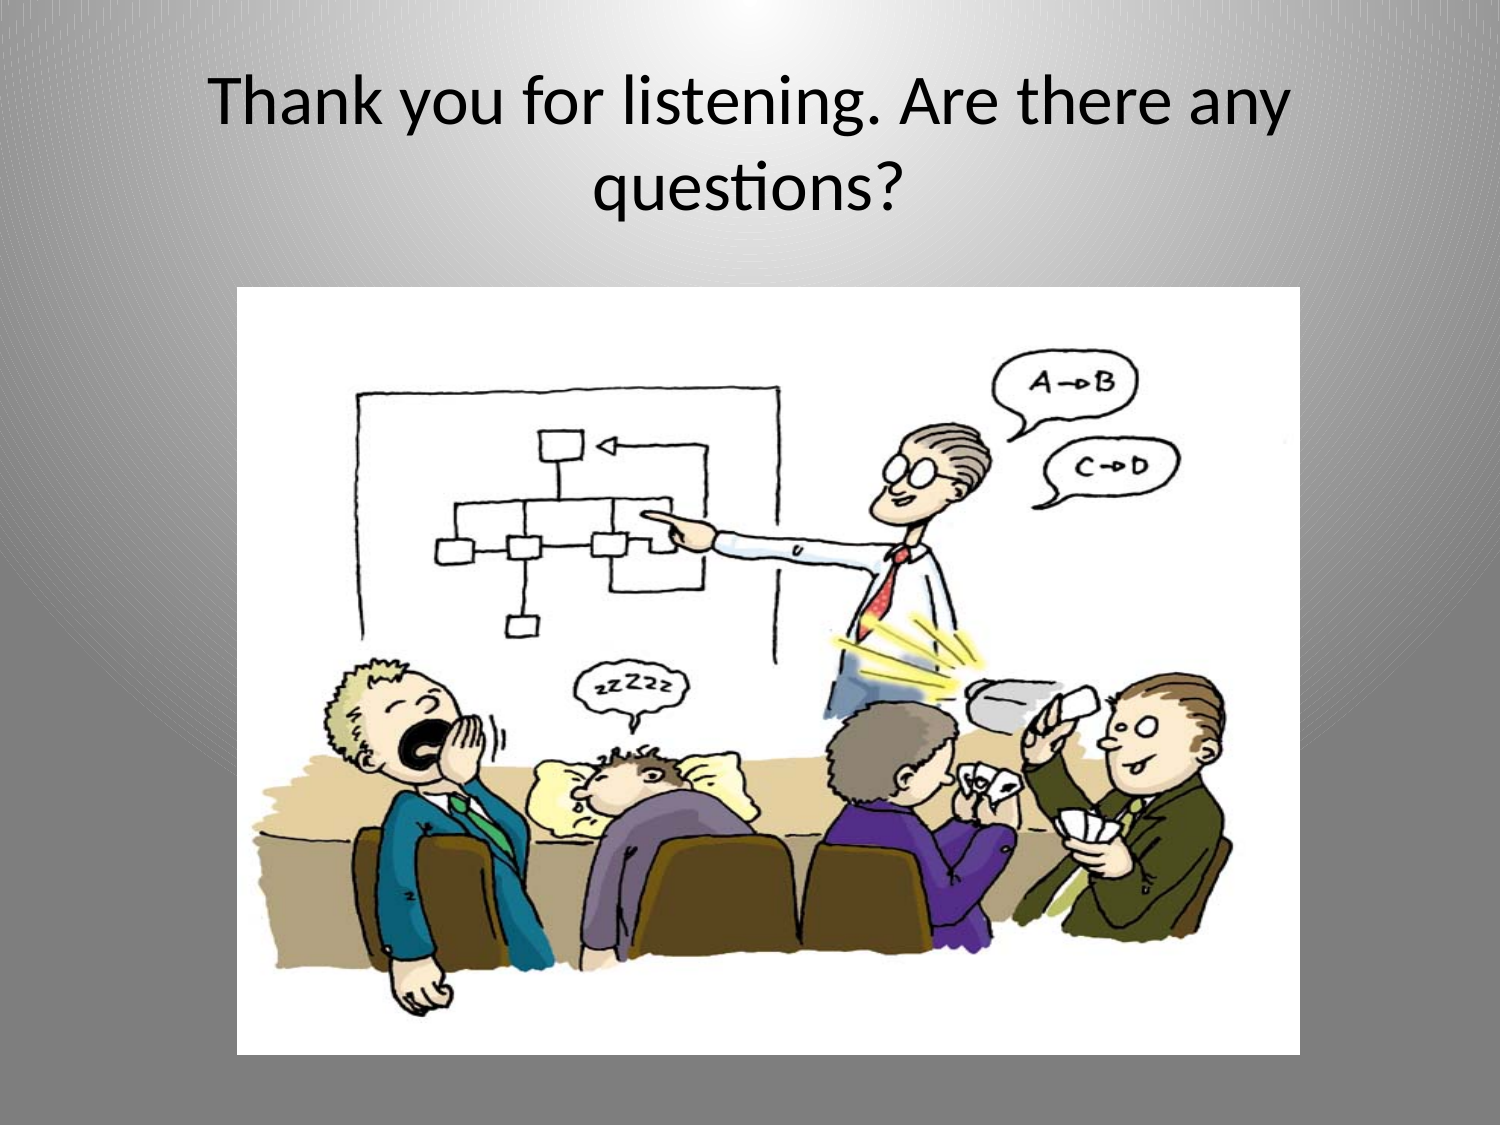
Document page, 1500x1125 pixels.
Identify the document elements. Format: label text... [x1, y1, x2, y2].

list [237, 287, 1301, 1056]
title Thank you for listening. Are there any questions? [75, 45, 1425, 233]
